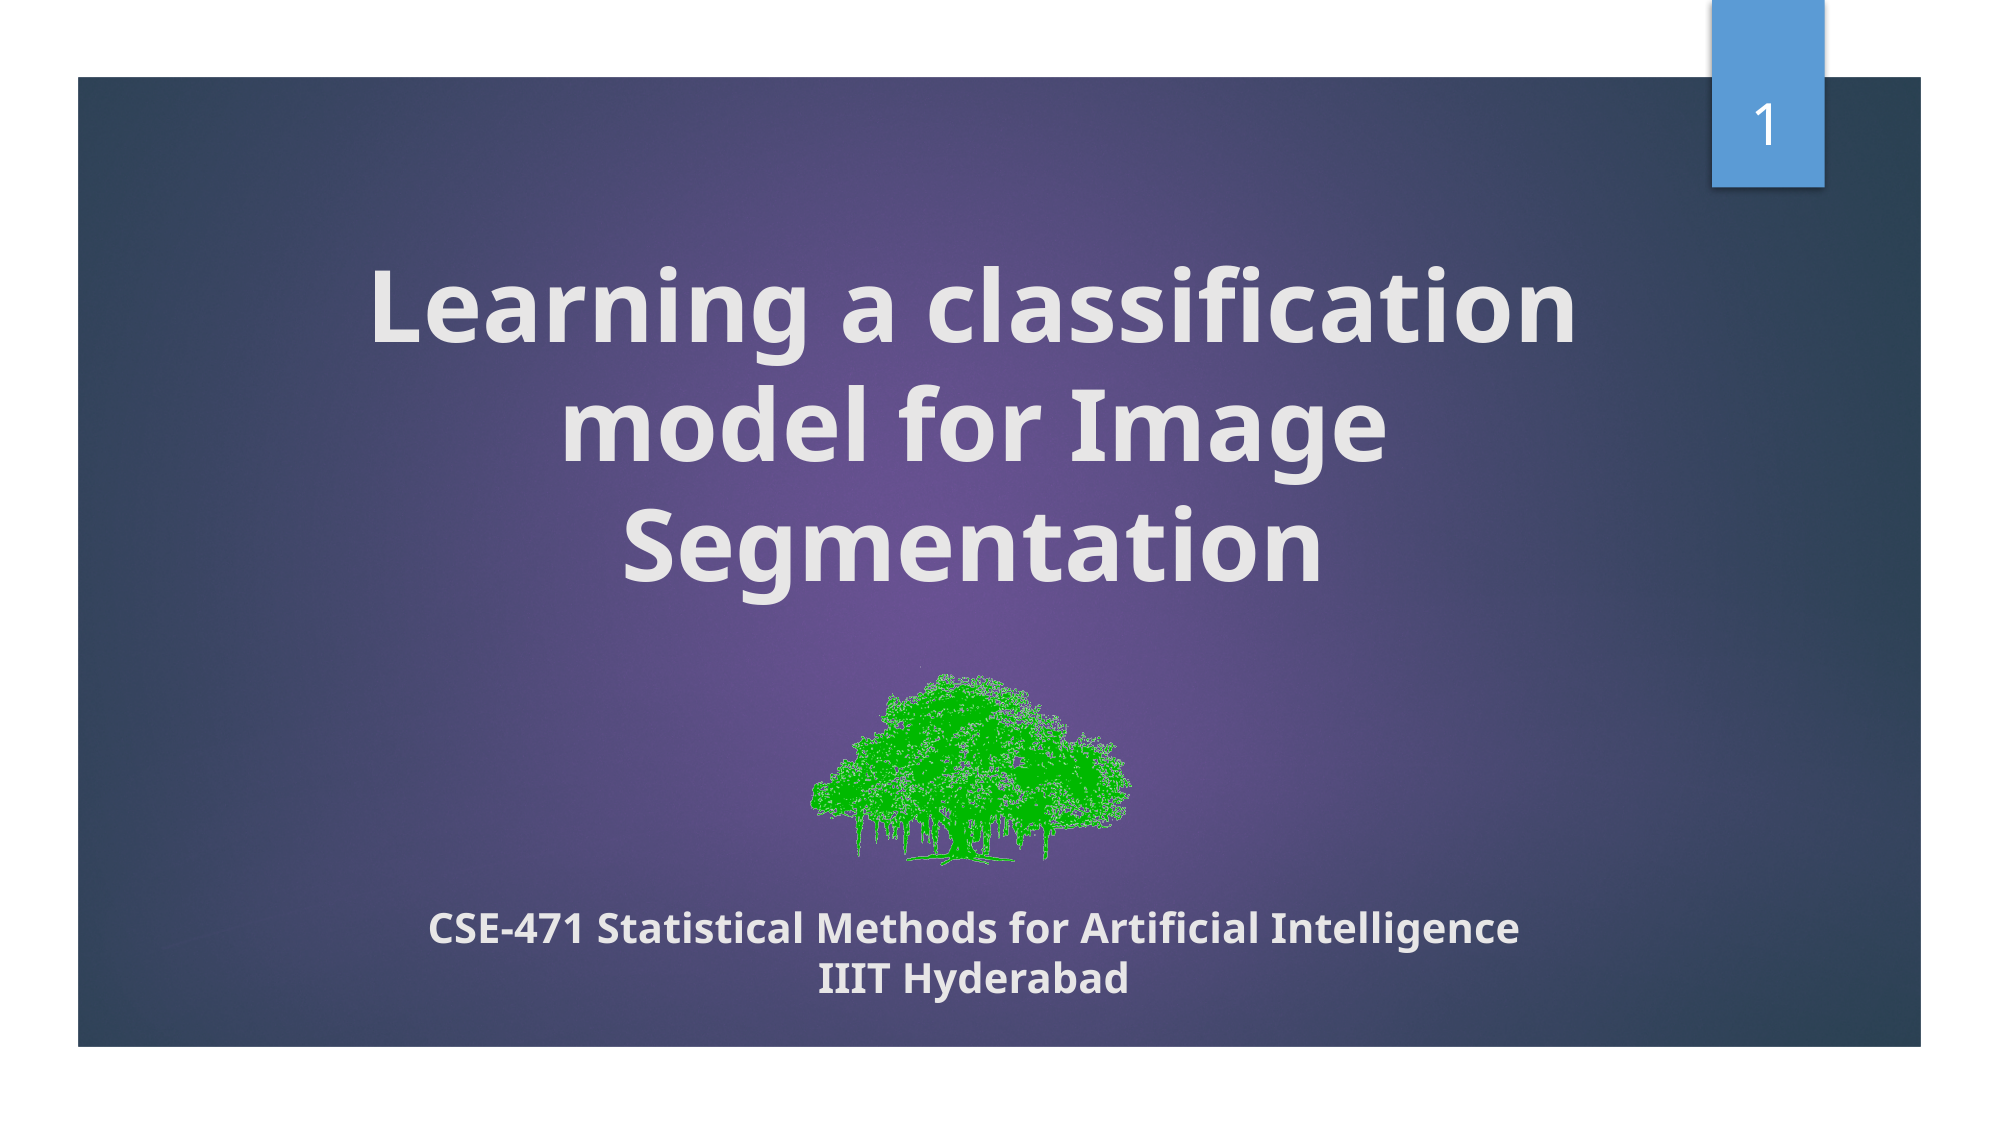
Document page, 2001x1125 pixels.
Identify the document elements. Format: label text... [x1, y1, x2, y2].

picture [800, 664, 1142, 886]
slide_number 1 [1698, 48, 1836, 175]
title Learning a classification model for Image Segmentation CSE-471 Statistical Methods for Artificial Intelligence IIIT Hyderabad [250, 234, 1699, 954]
